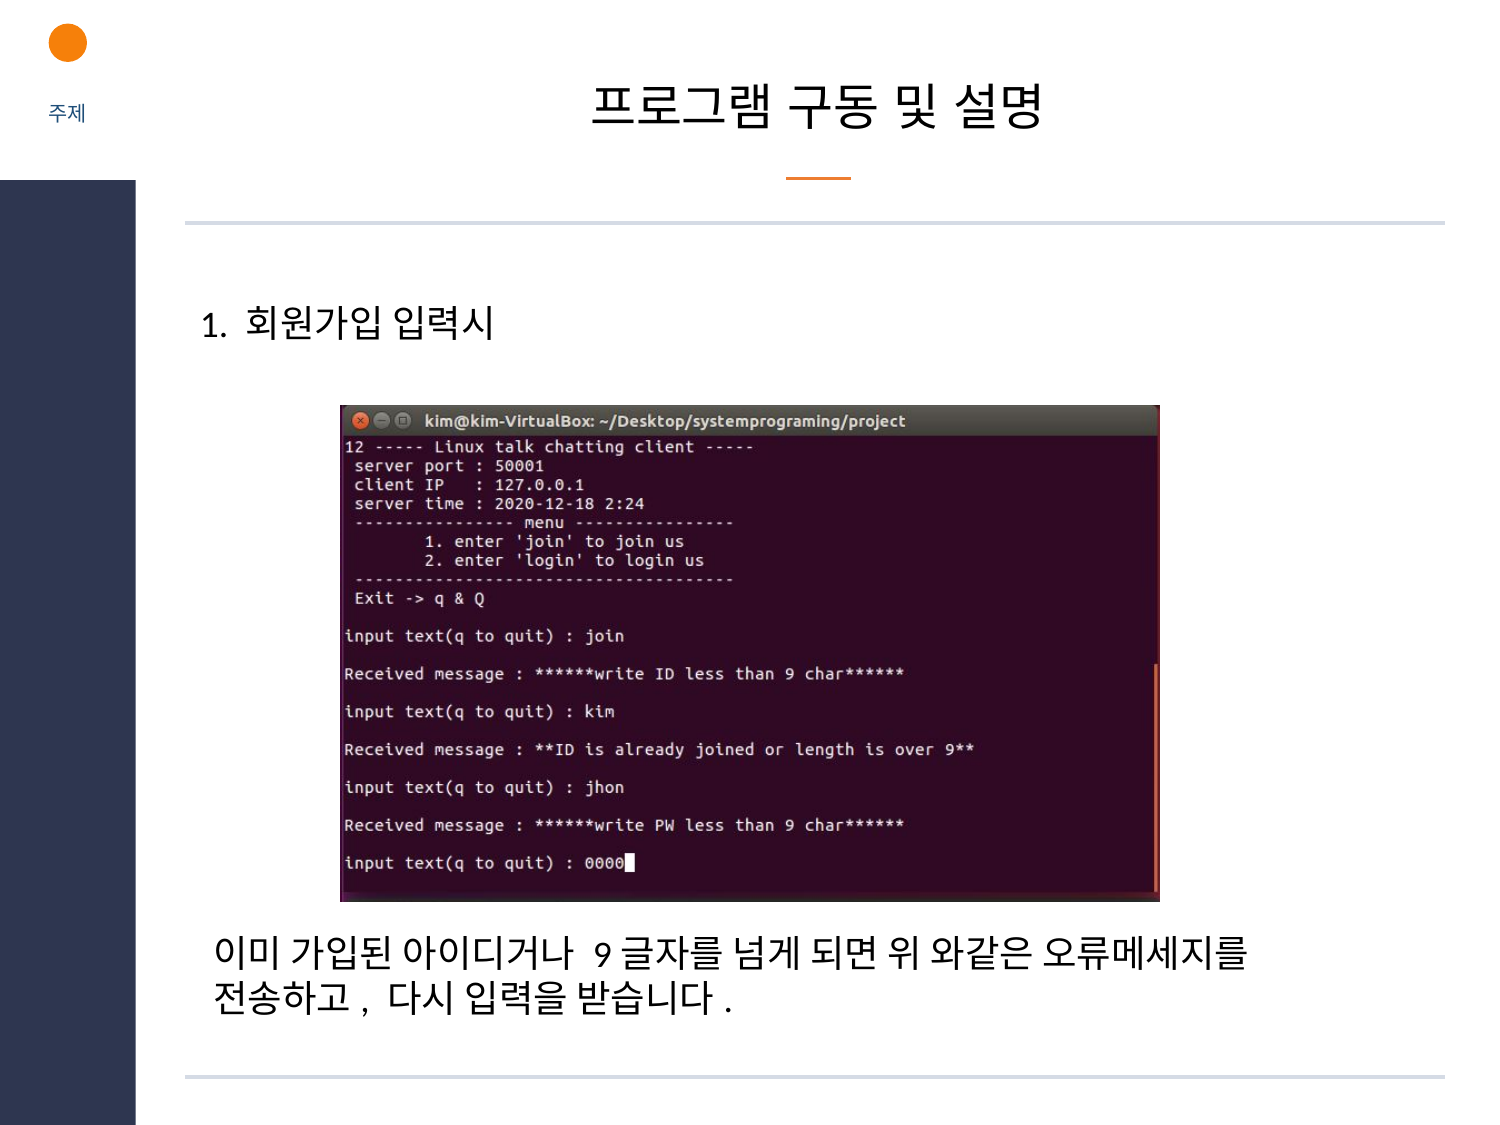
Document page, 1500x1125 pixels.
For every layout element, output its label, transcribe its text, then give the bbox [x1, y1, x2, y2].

text_box [0, 180, 136, 1125]
picture [339, 405, 1161, 902]
title 프로그램 구동 및 설명 [149, 69, 1500, 150]
text_box 주제 [0, 51, 149, 175]
text_box [48, 23, 87, 62]
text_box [184, 222, 1445, 1078]
